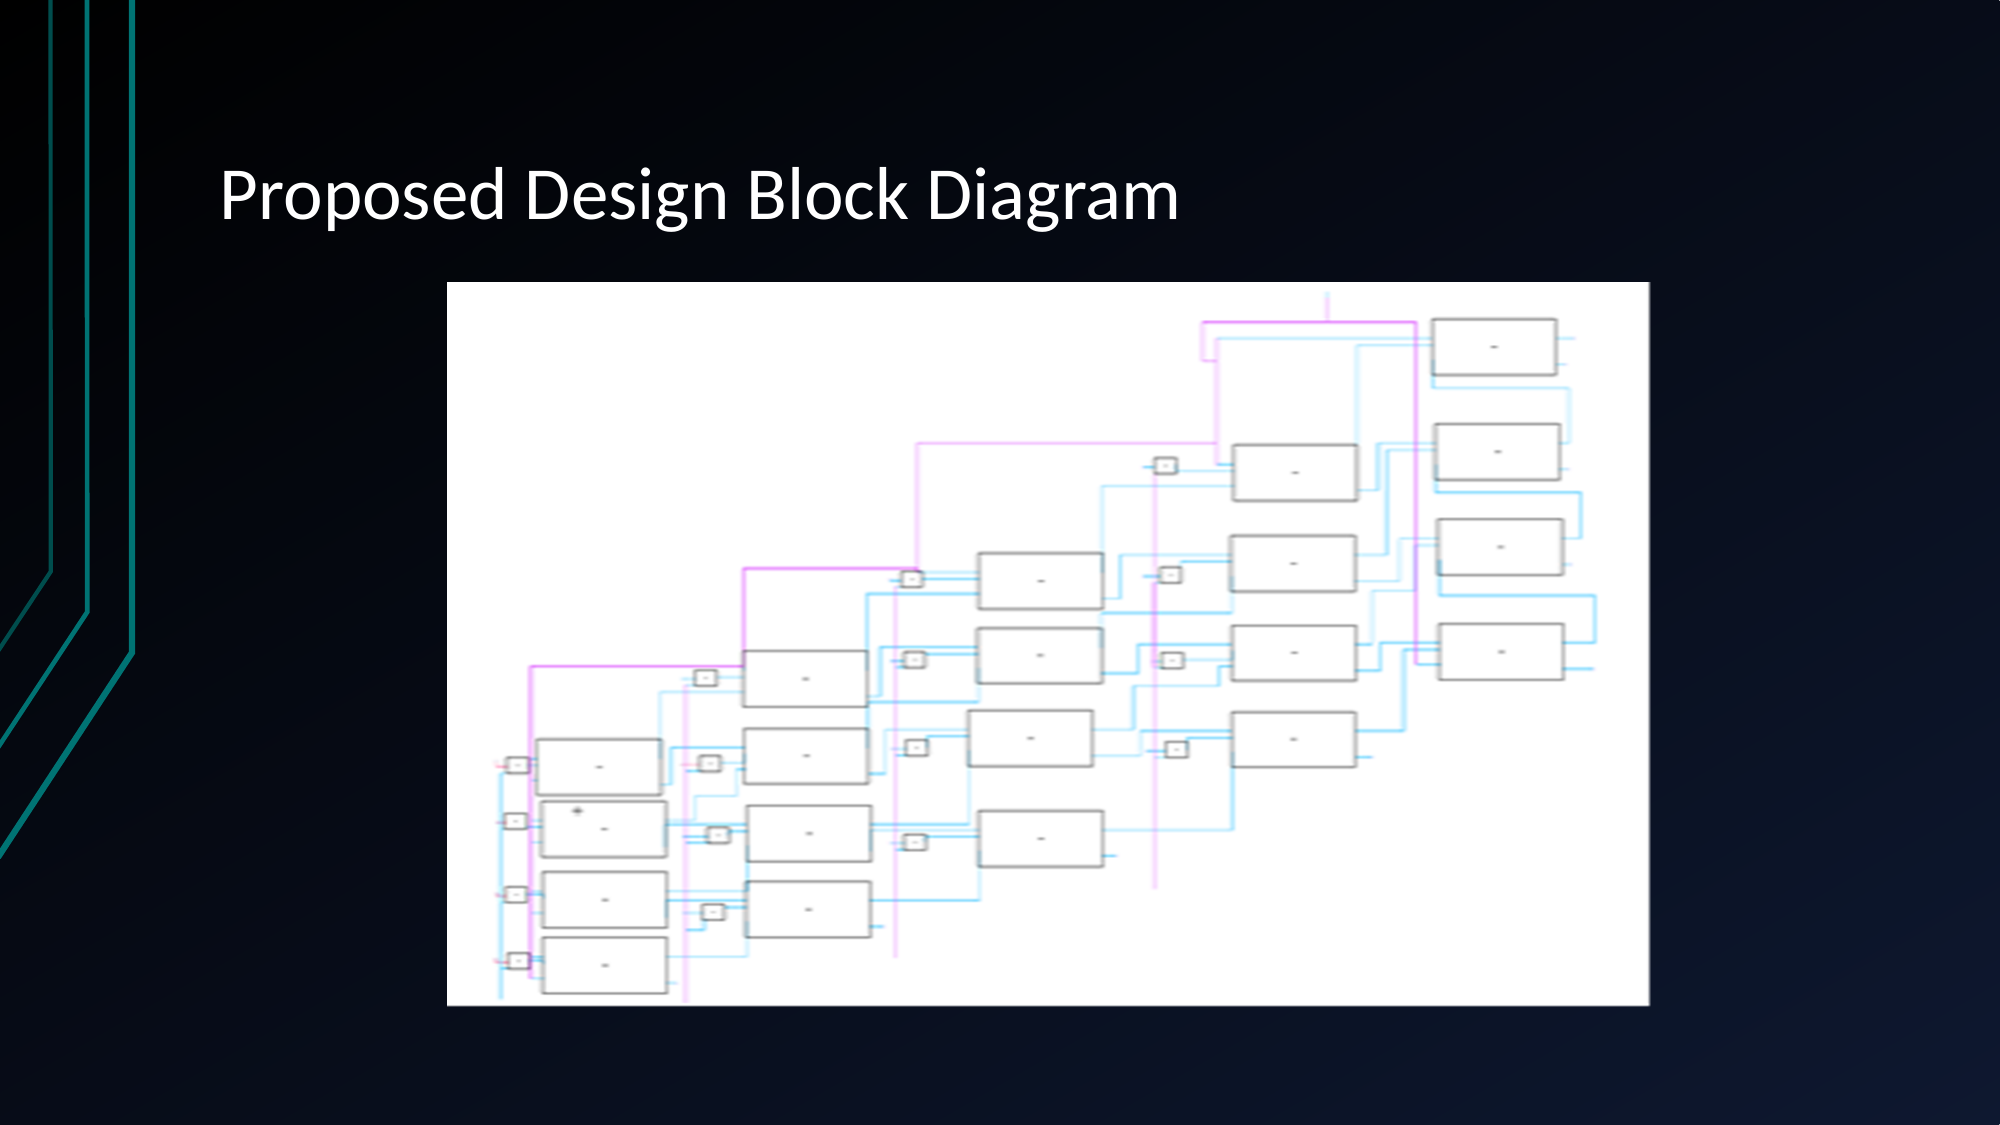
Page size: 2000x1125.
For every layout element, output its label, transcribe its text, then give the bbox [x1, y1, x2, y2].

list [446, 282, 1653, 1008]
title Proposed Design Block Diagram [199, 45, 1900, 246]
